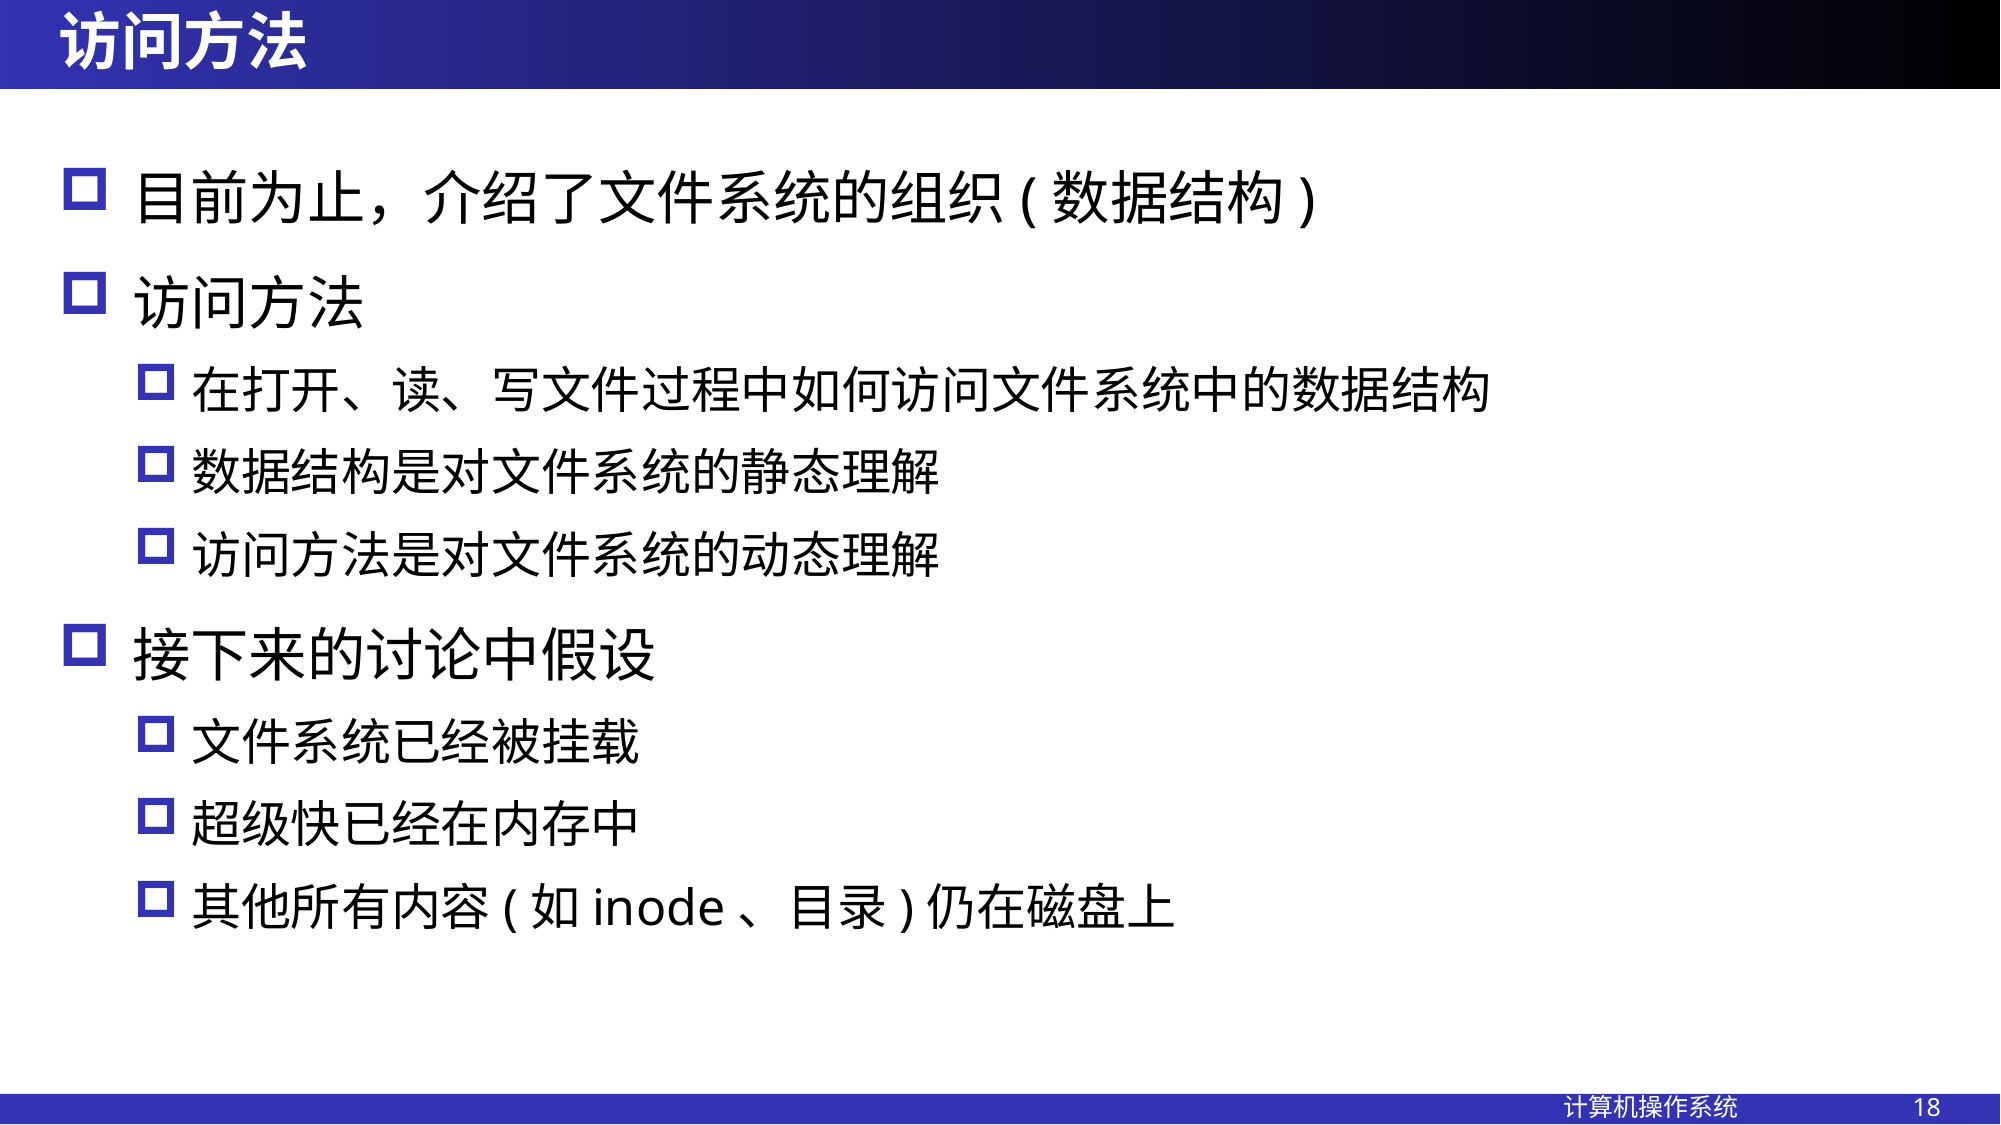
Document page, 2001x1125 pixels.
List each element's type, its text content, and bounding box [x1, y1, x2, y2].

list 目前为止，介绍了文件系统的组织(数据结构) 访问方法 在打开、读、写文件过程中如何访问文件系统中的数据结构 数据结构是对文件系统的静态理解 访问方法是对文件系统的动态理解 接下来的讨论中假设 文件系统已经被挂载 超级快已经在内存中 其他所有内容(如inode、目录)仍在磁盘上 [0, 88, 2000, 1093]
slide_number 计算机操作系统 18 [0, 1093, 2000, 1125]
title 访问方法 [0, 0, 2000, 88]
